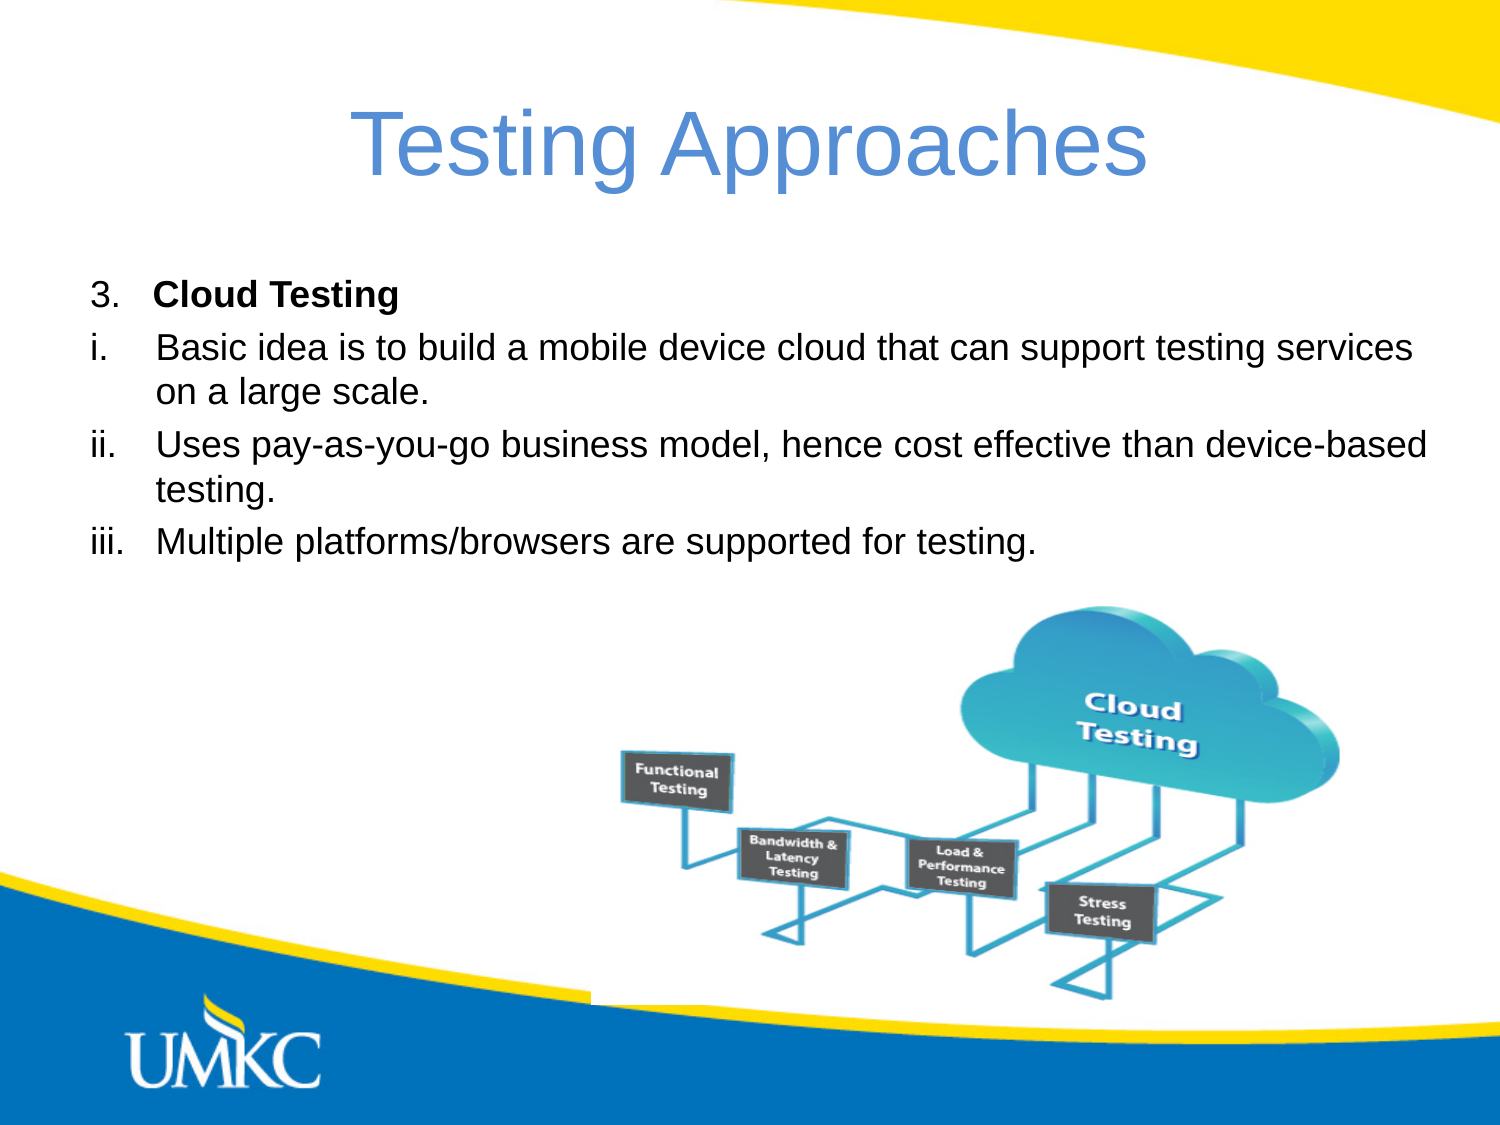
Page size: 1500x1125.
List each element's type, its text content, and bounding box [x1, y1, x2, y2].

picture [0, 0, 1500, 1125]
title Testing Approaches [75, 45, 1425, 233]
list 3. Cloud Testing Basic idea is to build a mobile device cloud that can support testing services on a large scale. Uses pay-as-you-go business model, hence cost effective than device-based testing. Multiple platforms/browsers are supported for testing. [75, 262, 1445, 753]
